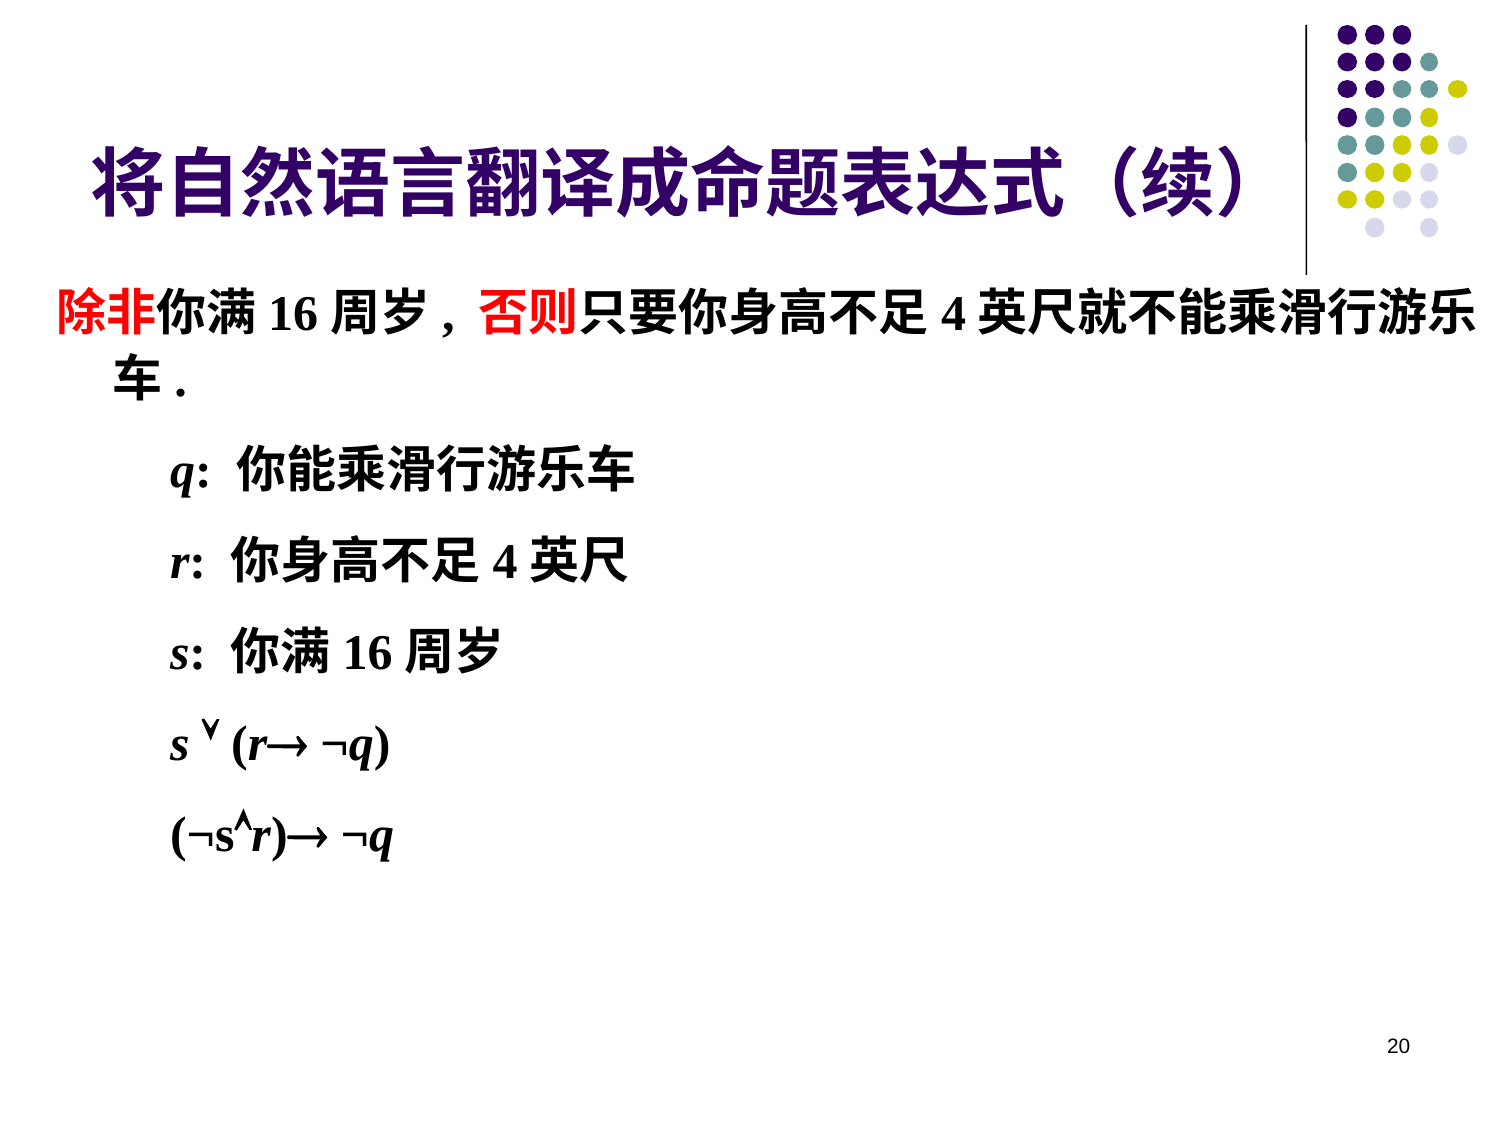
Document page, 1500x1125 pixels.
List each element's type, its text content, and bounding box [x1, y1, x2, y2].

title 将自然语言翻译成命题表达式（续） [75, 20, 1313, 233]
list 除非你满16周岁, 否则只要你身高不足4英尺就不能乘滑行游乐车. q: 你能乘滑行游乐车 r: 你身高不足4英尺 s: 你满16周岁 s  (r ¬q) (¬sr) ¬q [41, 267, 1500, 941]
slide_number 20 [1074, 1024, 1426, 1101]
